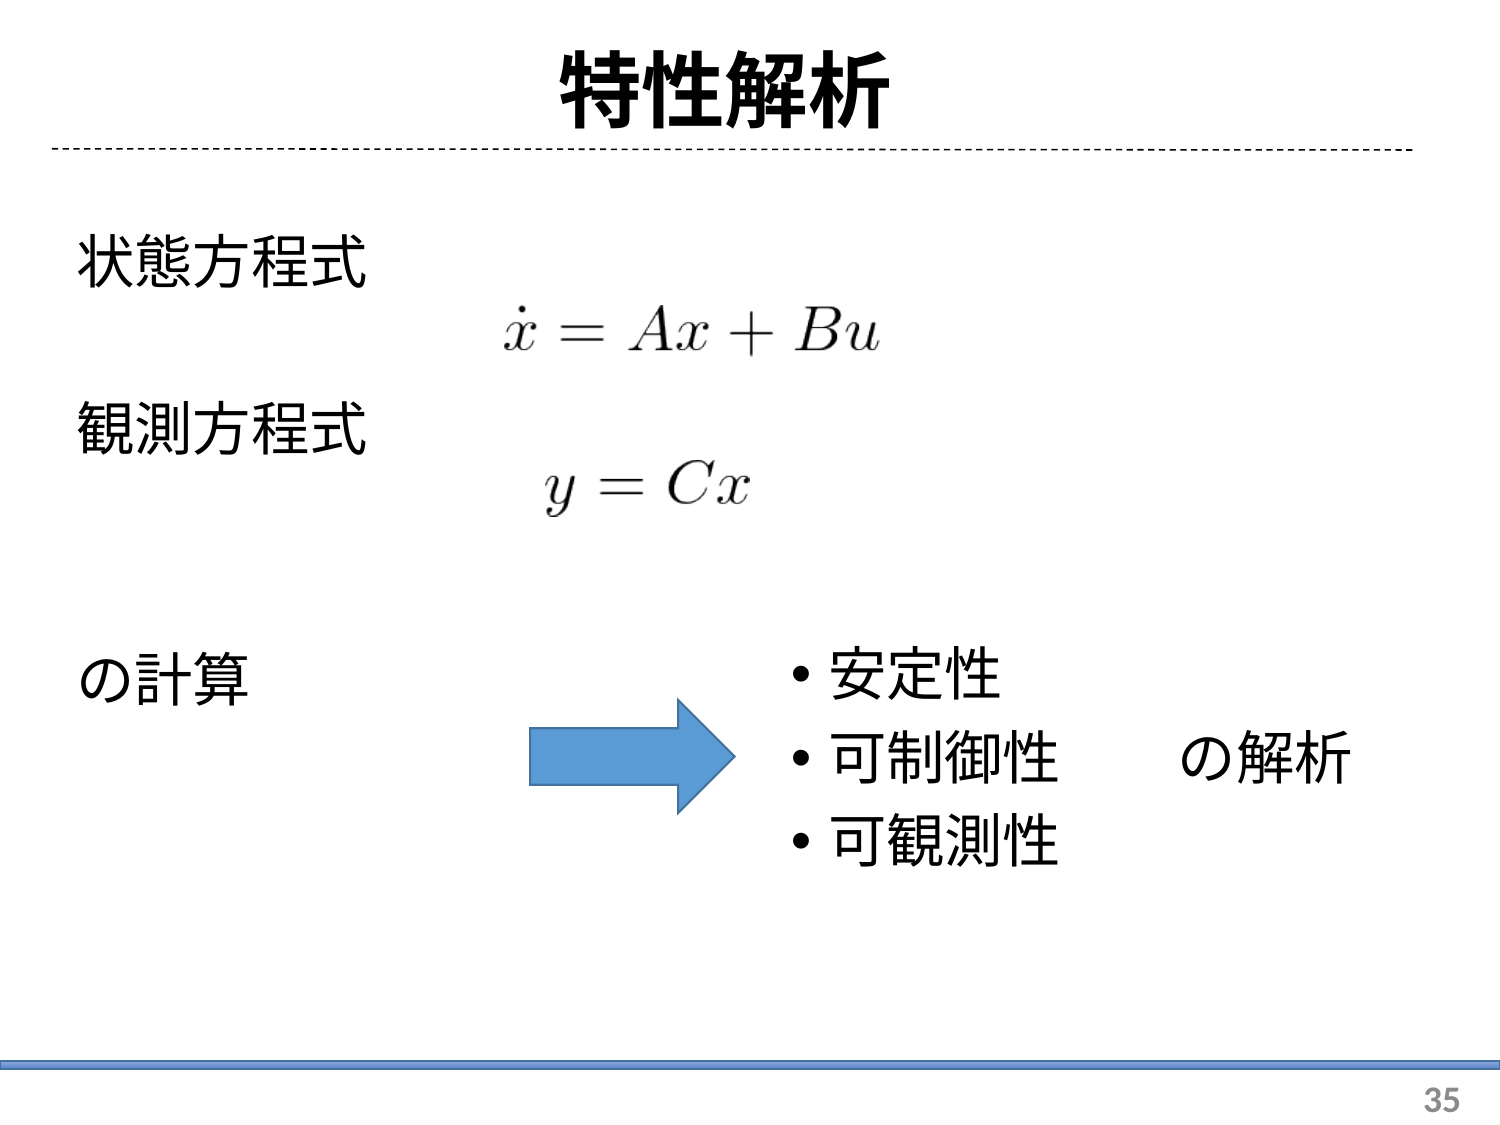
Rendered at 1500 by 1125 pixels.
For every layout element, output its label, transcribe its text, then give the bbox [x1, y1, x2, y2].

slide_number 35 [1138, 1067, 1477, 1125]
text_box [529, 697, 737, 816]
picture [504, 305, 880, 358]
text_box 安定性 可制御性 の解析 可観測性 [775, 637, 1426, 890]
picture [545, 460, 750, 518]
title 特性解析 [42, 0, 1408, 204]
